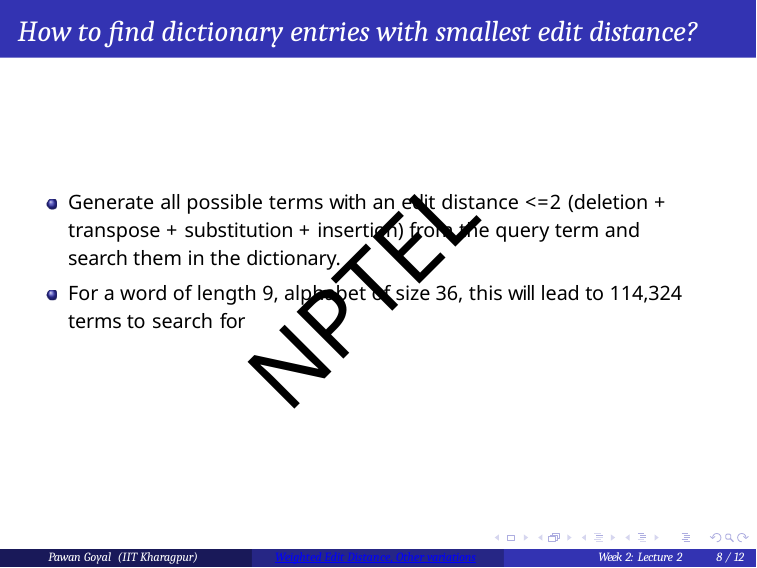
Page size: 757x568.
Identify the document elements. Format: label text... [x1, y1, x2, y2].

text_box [0, 548, 757, 568]
text_box Generate all possible terms with an edit distance <=2 (deletion + transpose + substitution + insertion) from the query term and search them in the dictionary. For a word of length 9, alphabet of size 36, this will lead to 114,324 terms to search for [398, 183, 733, 333]
text_box Generate all possible terms with an edit distance <=2 (deletion + transpose + substitution + insertion) from the query term and search them in the dictionary. For a word of length 9, alphabet of size 36, this will lead to 114,324 terms to search for [66, 183, 414, 333]
text_box NPTEL [235, 141, 523, 429]
title How to find dictionary entries with smallest edit distance? [15, 9, 718, 108]
picture [45, 198, 57, 210]
picture [45, 289, 57, 301]
